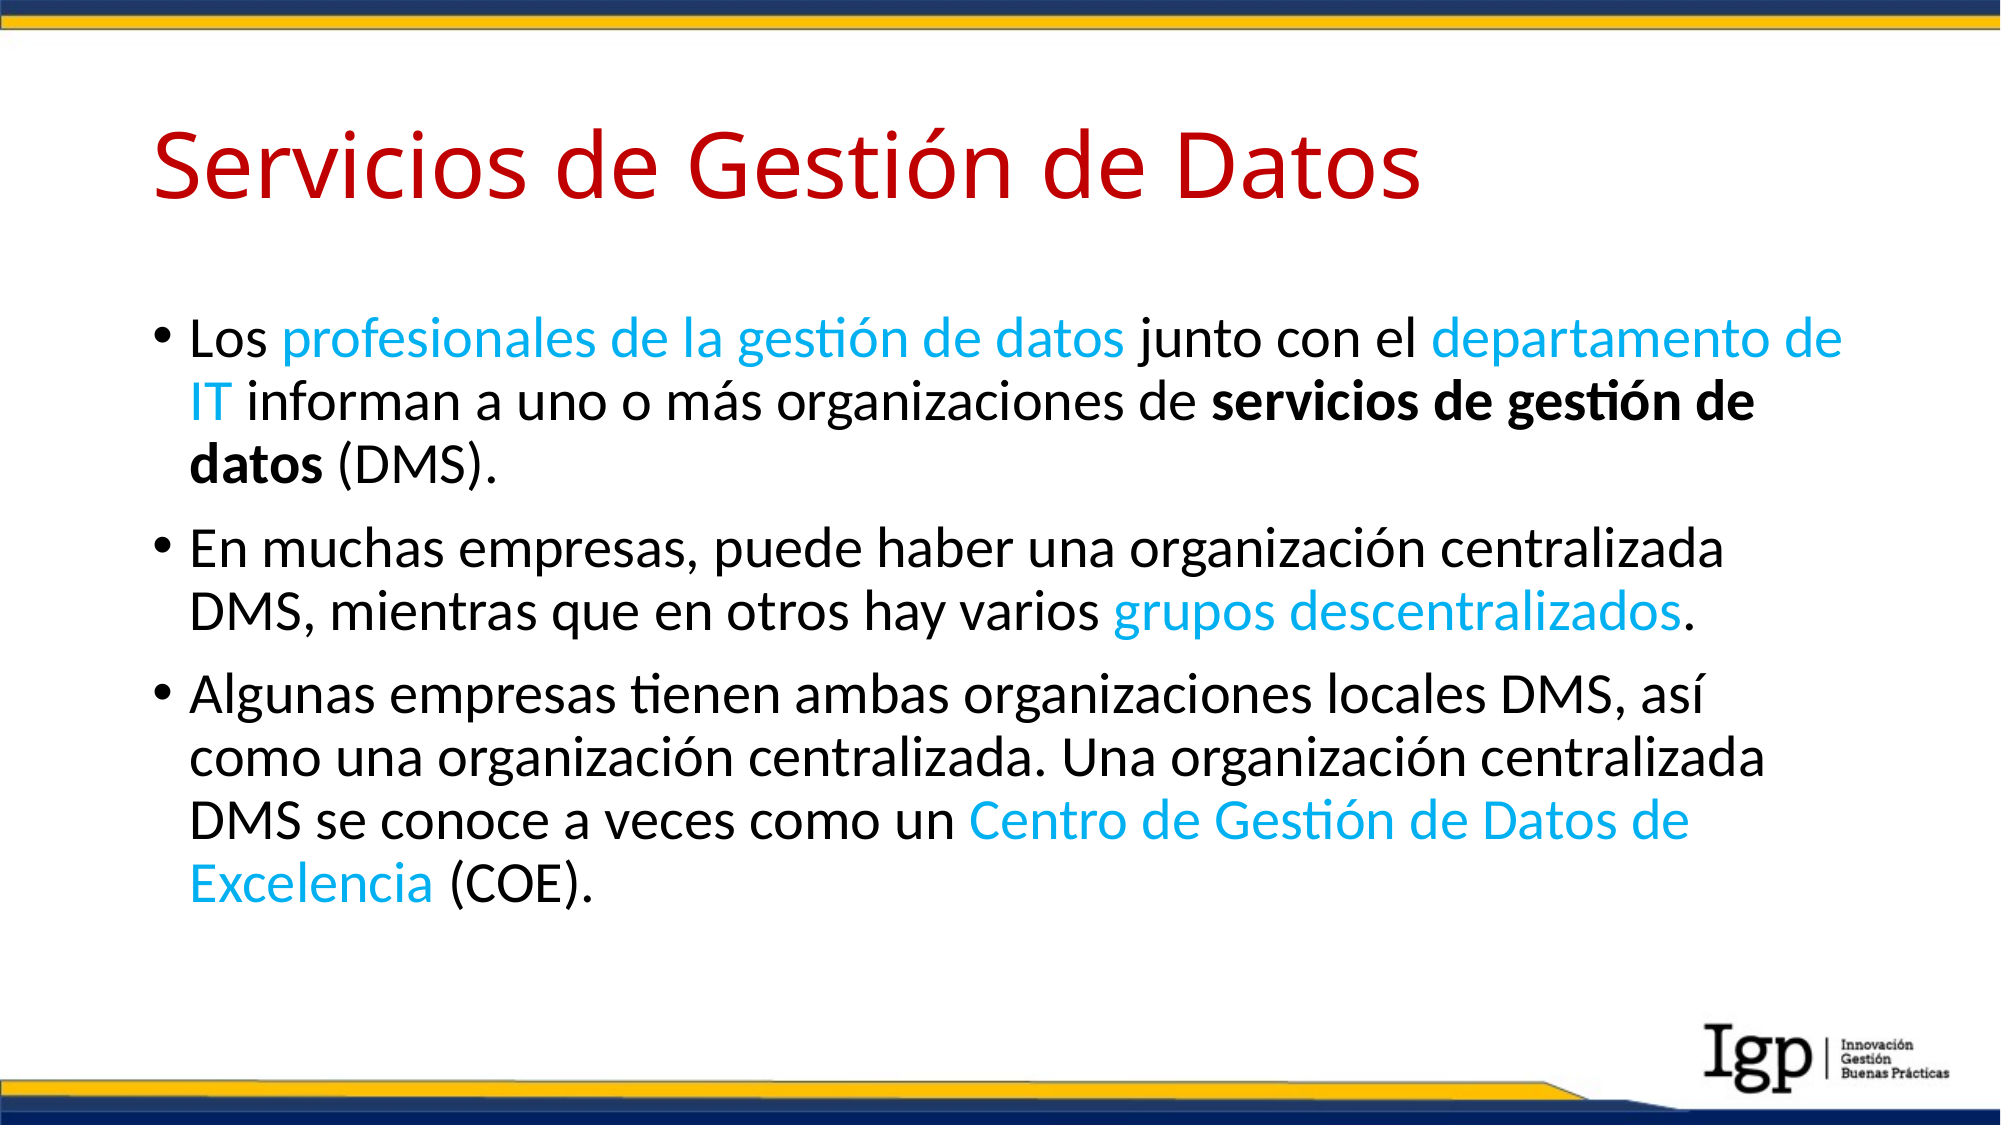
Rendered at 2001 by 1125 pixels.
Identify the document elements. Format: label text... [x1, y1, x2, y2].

picture [0, 0, 2001, 1125]
title Servicios de Gestión de Datos [137, 59, 1863, 278]
list Los profesionales de la gestión de datos junto con el departamento de IT informan a uno o más organizaciones de servicios de gestión de datos (DMS). En muchas empresas, puede haber una organización centralizada DMS, mientras que en otros hay varios grupos descentralizados. Algunas empresas tienen ambas organizaciones locales DMS, así como una organización centralizada. Una organización centralizada DMS se conoce a veces como un Centro de Gestión de Datos de Excelencia (COE). [137, 299, 1863, 1014]
